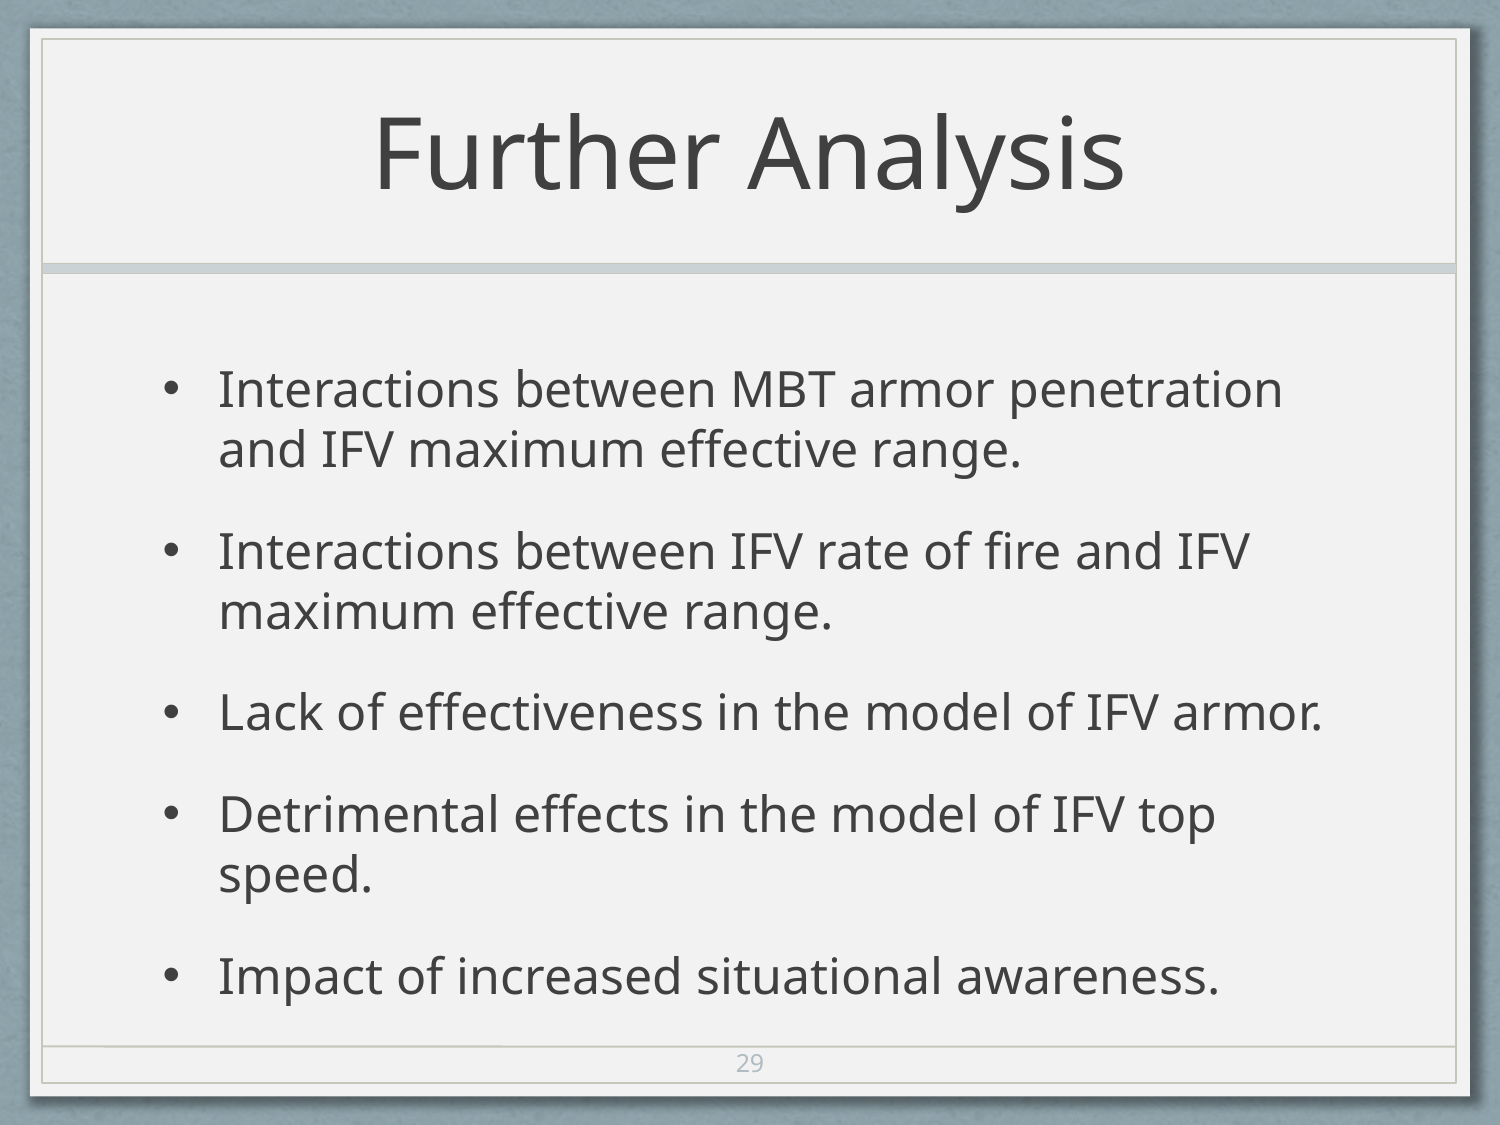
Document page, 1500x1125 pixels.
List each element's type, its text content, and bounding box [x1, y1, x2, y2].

title Further Analysis [147, 40, 1353, 260]
list Interactions between MBT armor penetration and IFV maximum effective range. Interactions between IFV rate of fire and IFV maximum effective range. Lack of effectiveness in the model of IFV armor. Detrimental effects in the model of IFV top speed. Impact of increased situational awareness. [147, 350, 1353, 995]
slide_number 29 [687, 1042, 813, 1088]
